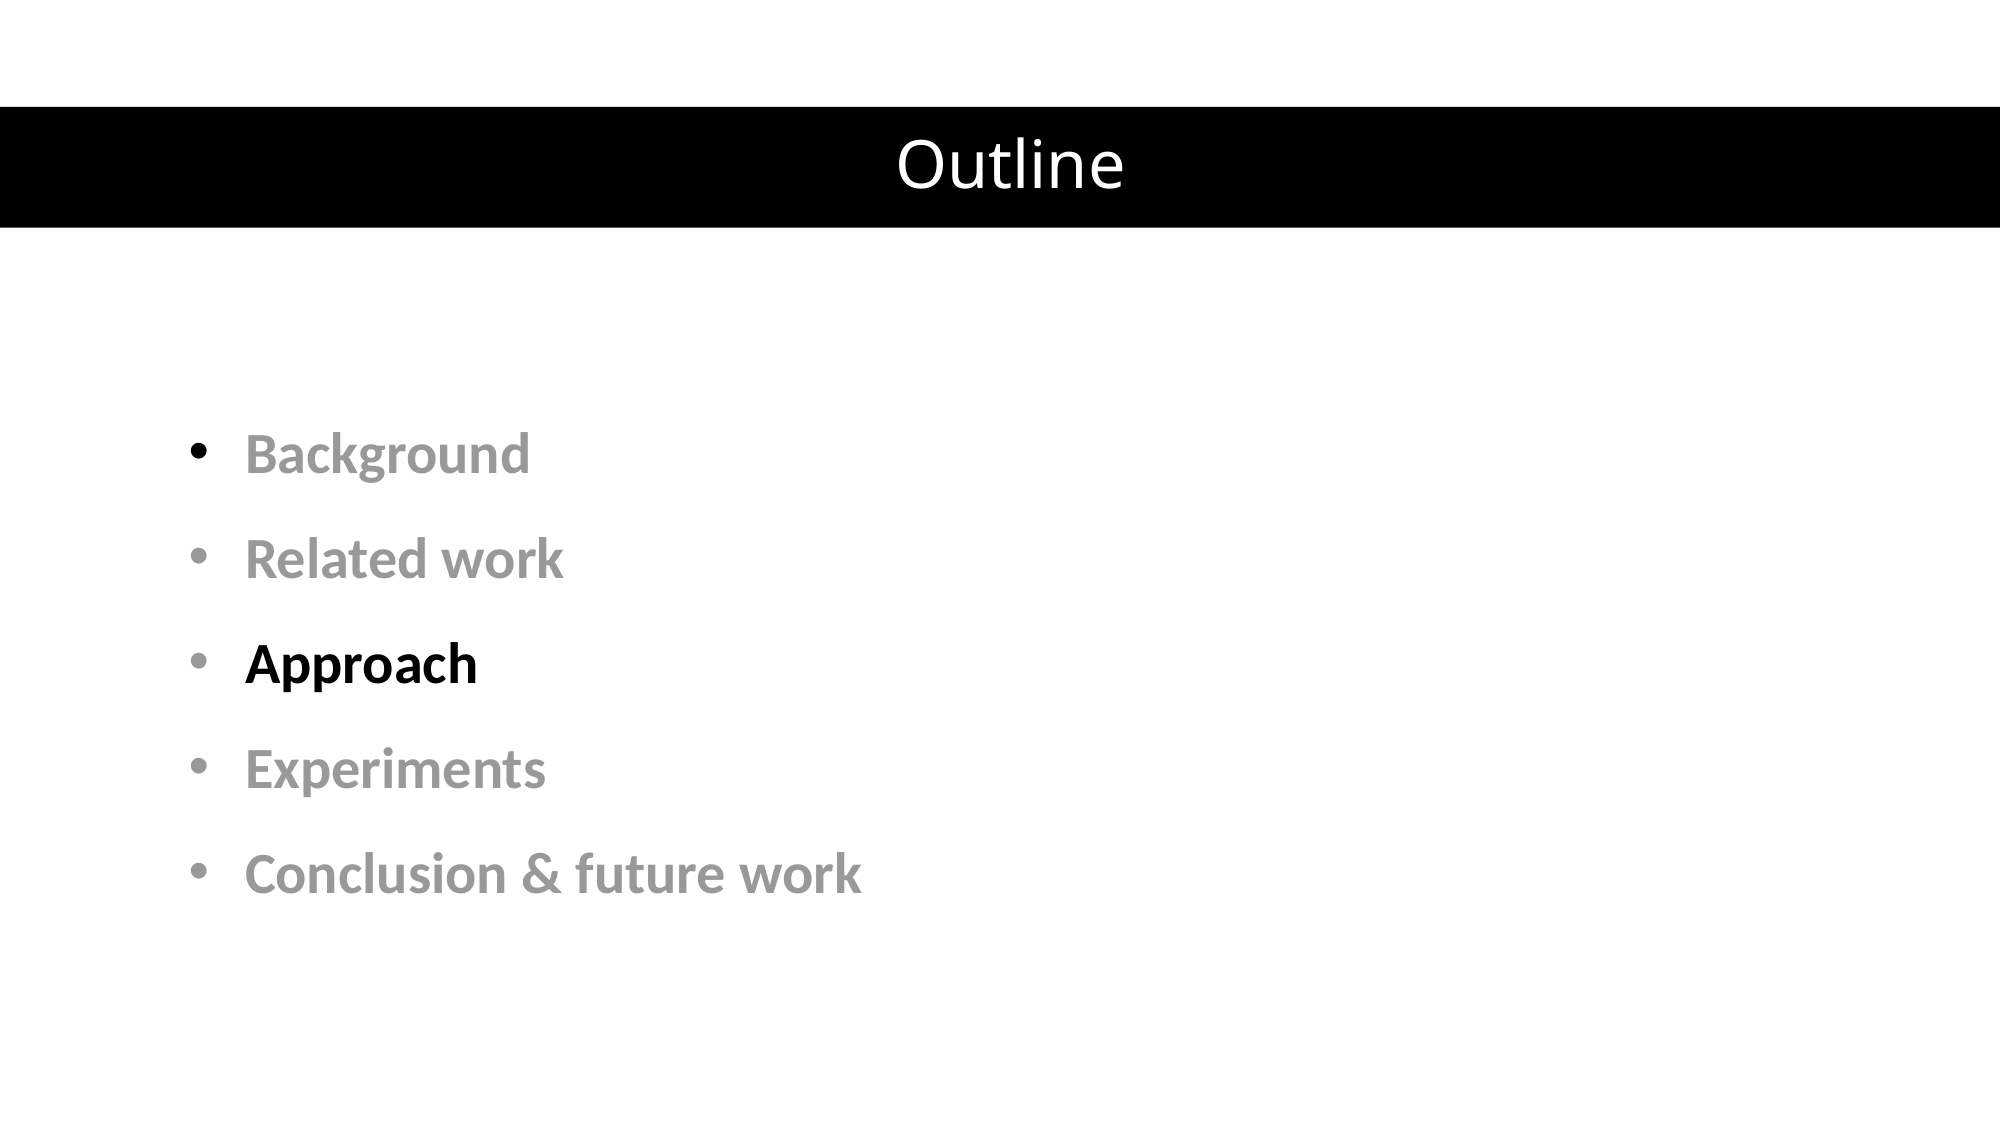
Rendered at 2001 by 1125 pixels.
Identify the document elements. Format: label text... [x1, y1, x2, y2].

title Outline [91, 105, 1931, 228]
text_box Background Related work Approach Experiments Conclusion & future work [173, 263, 1139, 989]
text_box [0, 106, 2000, 229]
